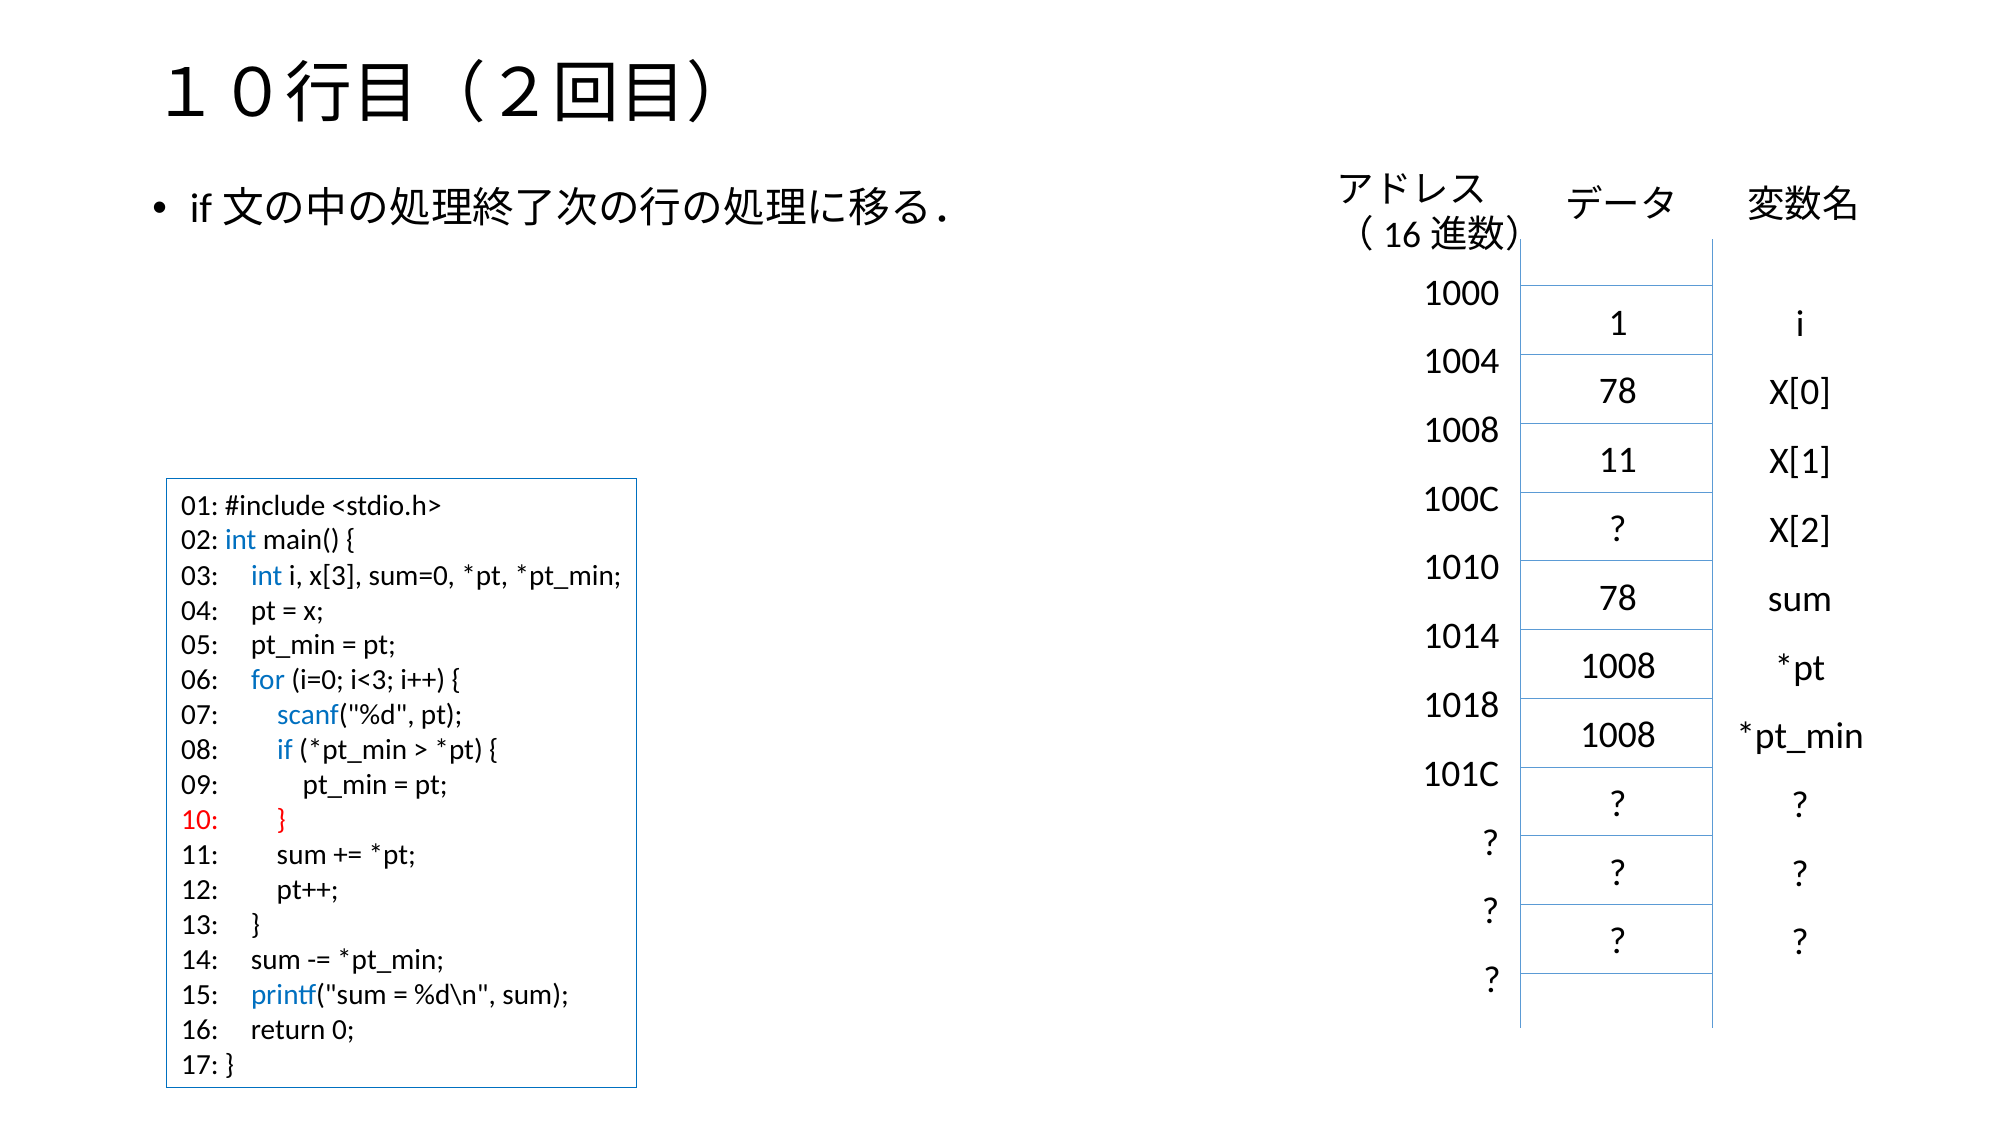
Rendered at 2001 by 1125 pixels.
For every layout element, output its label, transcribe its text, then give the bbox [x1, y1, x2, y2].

text_box ? [1349, 947, 1516, 1008]
text_box 1018 [1348, 672, 1514, 733]
text_box sum [1717, 565, 1883, 627]
text_box X[1] [1717, 428, 1883, 489]
text_box 01: #include <stdio.h> 02: int main() { 03: int i, x[3], sum=0, *pt, *pt_min; 04: pt = x; 05: pt_min = pt; 06: for (i=0; i<3; i++) { 07: scanf("%d", pt); 08: if (*pt_min > *pt) { 09: pt_min = pt; 10: } 11: sum += *pt; 12: pt++; 13: } 14: sum -= *pt_min; 15: printf("sum = %d\n", sum); 16: return 0; 17: } [166, 478, 637, 1088]
text_box 1014 [1348, 603, 1514, 664]
text_box 1010 [1348, 534, 1514, 596]
text_box *pt_min [1717, 703, 1883, 764]
text_box *pt [1717, 634, 1883, 696]
title １０行目（２回目） [137, 39, 1863, 150]
text_box ? [1717, 840, 1883, 902]
text_box 101C [1348, 740, 1514, 802]
text_box 変数名 [1732, 172, 1875, 233]
text_box 100C [1348, 465, 1514, 527]
text_box X[0] [1717, 359, 1883, 421]
text_box 1004 [1348, 328, 1514, 389]
text_box 1008 [1348, 397, 1514, 458]
text_box 1000 [1348, 262, 1514, 321]
text_box アドレス （16進数） [1321, 157, 1558, 262]
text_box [1520, 239, 1713, 1029]
text_box ? [1717, 772, 1883, 833]
text_box X[2] [1717, 497, 1883, 558]
list if文の中の処理終了次の行の処理に移る． [137, 179, 1325, 1050]
text_box ? [1348, 878, 1514, 939]
text_box i [1717, 290, 1883, 352]
text_box データ [1550, 172, 1693, 233]
text_box ? [1717, 909, 1883, 971]
text_box ? [1348, 809, 1514, 871]
